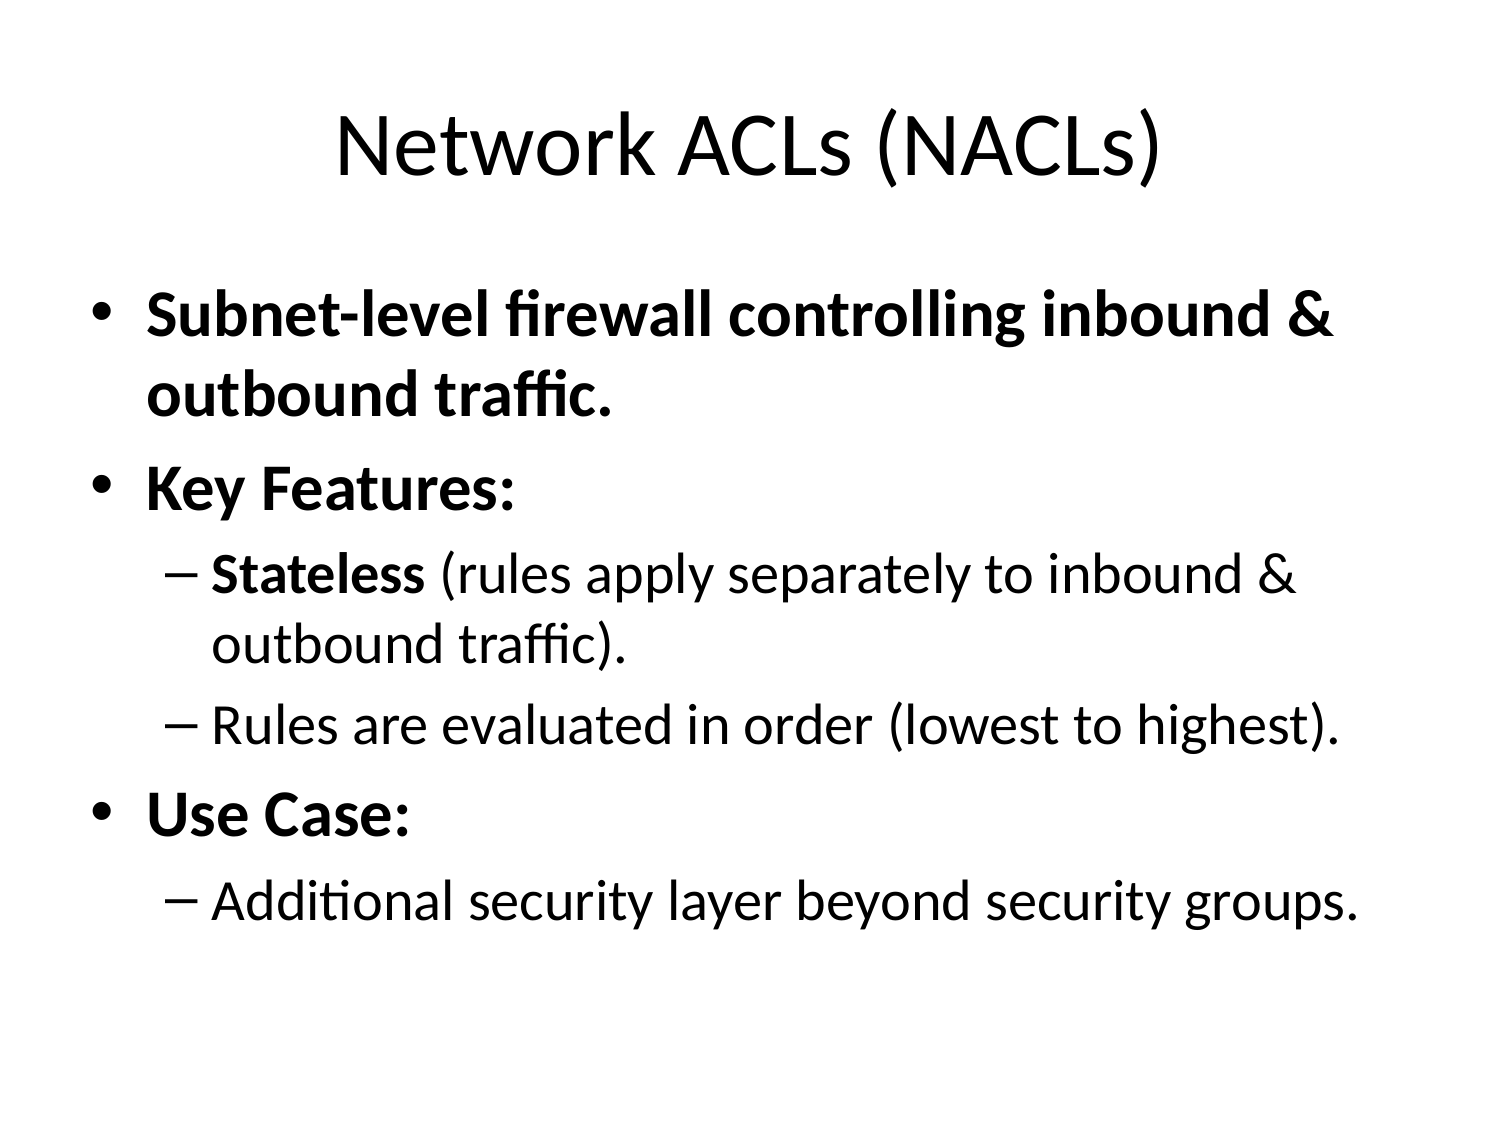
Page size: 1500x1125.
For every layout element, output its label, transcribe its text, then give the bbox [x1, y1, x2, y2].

list Subnet-level firewall controlling inbound & outbound traffic. Key Features: Stateless (rules apply separately to inbound & outbound traffic). Rules are evaluated in order (lowest to highest). Use Case: Additional security layer beyond security groups. [75, 262, 1425, 1005]
title Network ACLs (NACLs) [75, 45, 1425, 233]
